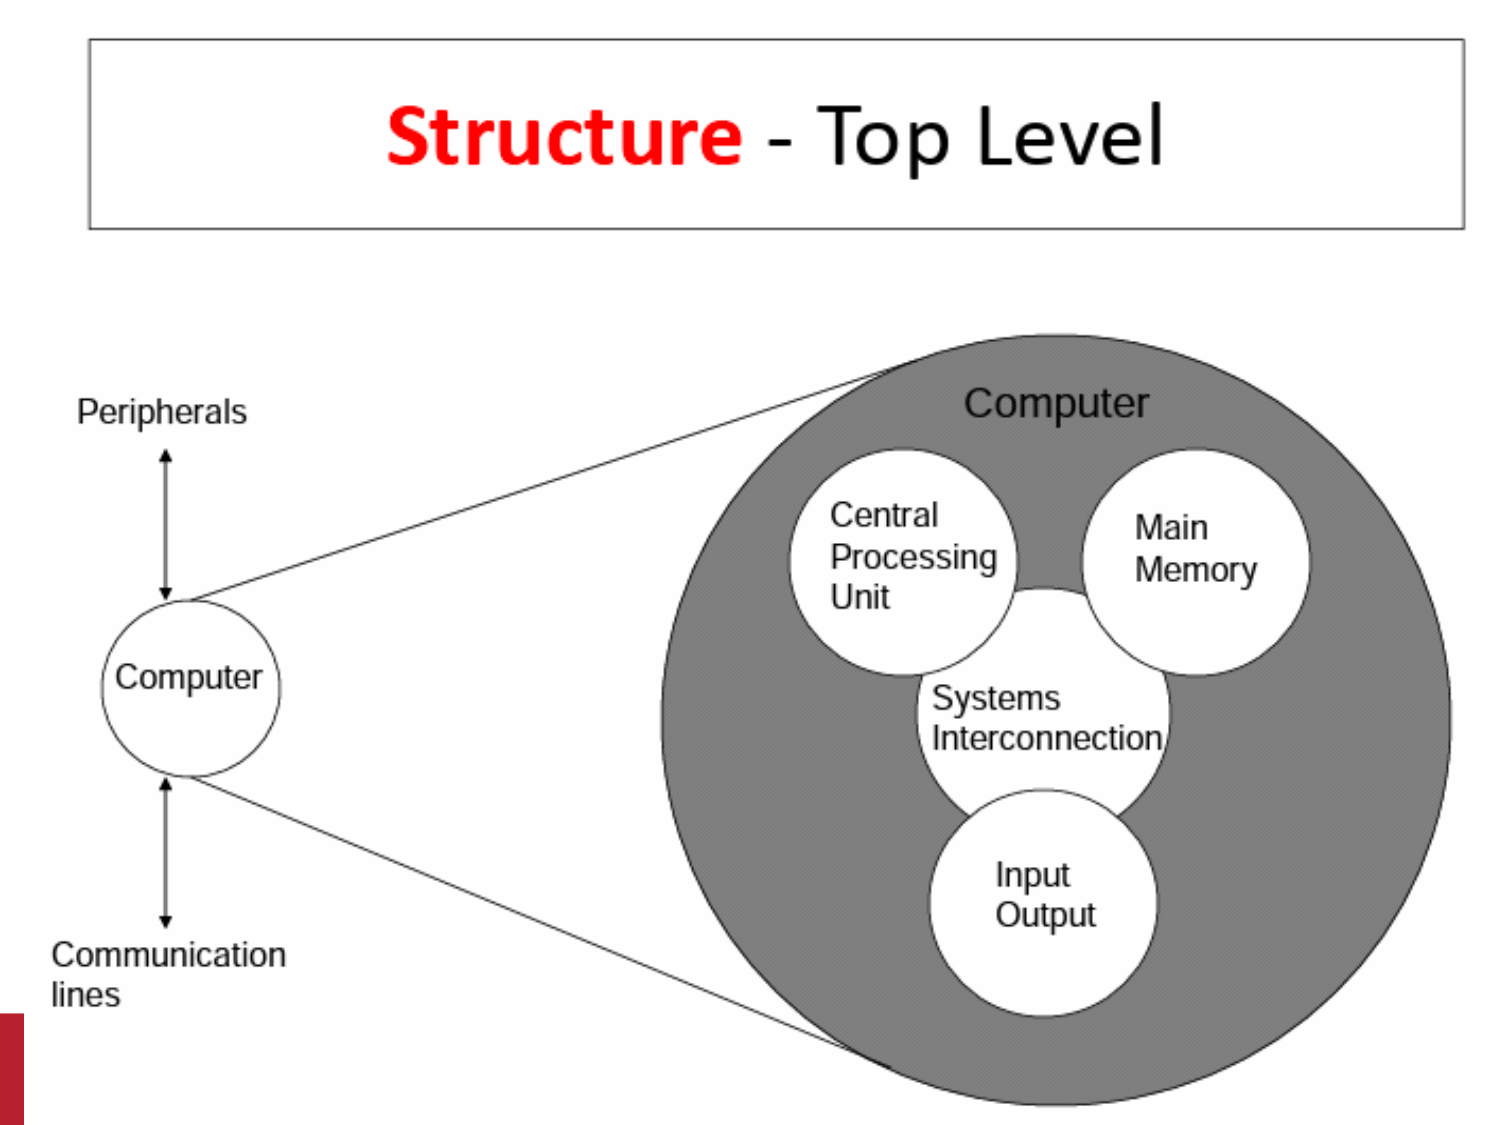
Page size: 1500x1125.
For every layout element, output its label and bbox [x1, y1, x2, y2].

picture [0, 1014, 24, 1125]
list [24, 0, 1500, 1125]
